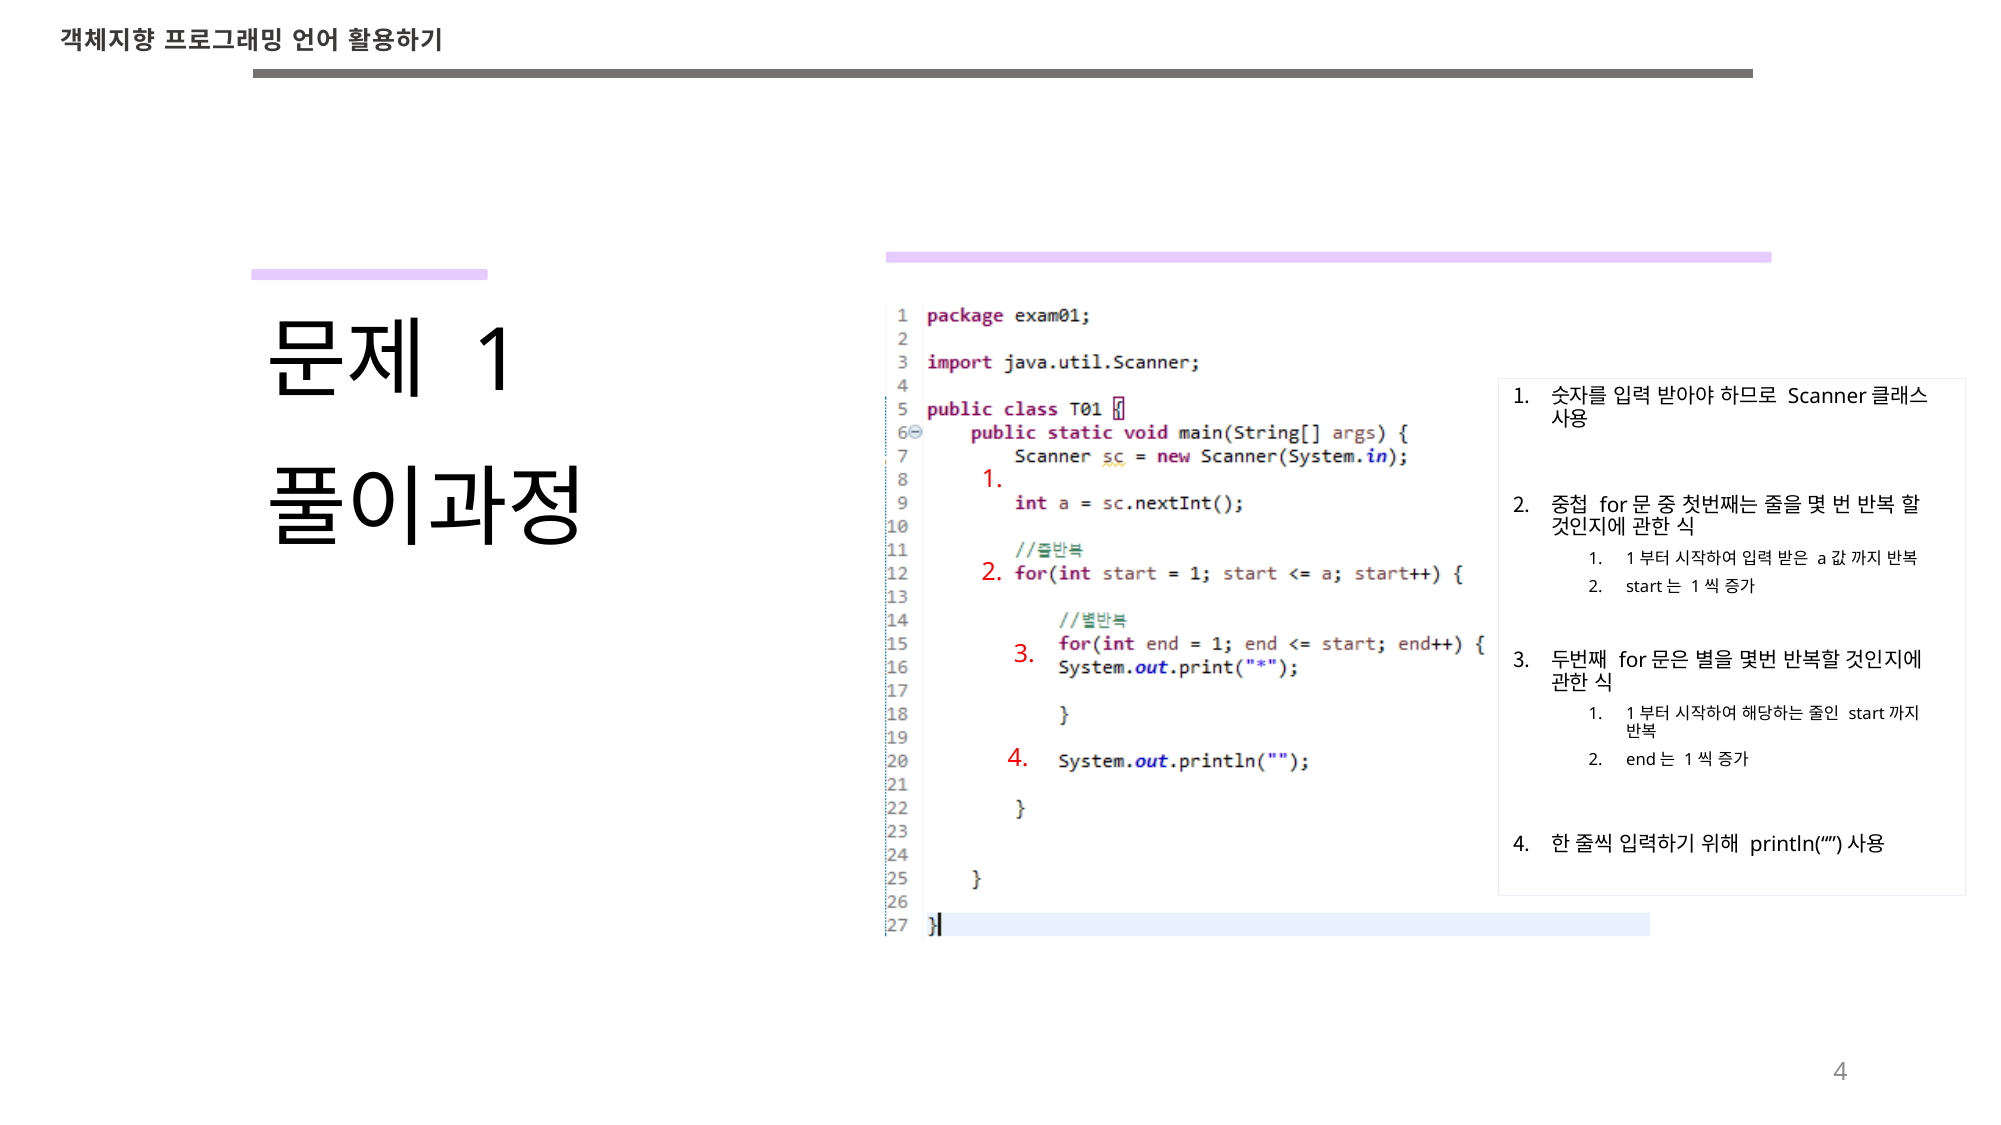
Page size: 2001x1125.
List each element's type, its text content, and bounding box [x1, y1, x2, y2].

text_box [884, 250, 1773, 264]
slide_number 4 [1412, 1042, 1863, 1103]
picture [885, 303, 1655, 942]
title 문제 1 [251, 269, 568, 416]
text_box 풀이과정 [251, 416, 657, 565]
text_box [251, 68, 1754, 79]
text_box 객체지향 프로그래밍 언어 활용하기 [24, 17, 481, 62]
subtitle 숫자를 입력 받아야 하므로 Scanner클래스 사용 중첩 for문 중 첫번째는 줄을 몇 번 반복 할 것인지에 관한 식 1부터 시작하여 입력 받은 a값 까지 반복 start는 1씩 증가 두번째 for문은 별을 몇번 반복할 것인지에 관한 식 1부터 시작하여 해당하는 줄인 start까지 반복 end는 1씩 증가 한 줄씩 입력하기 위해 println(“”)사용 [1655, 378, 1966, 896]
